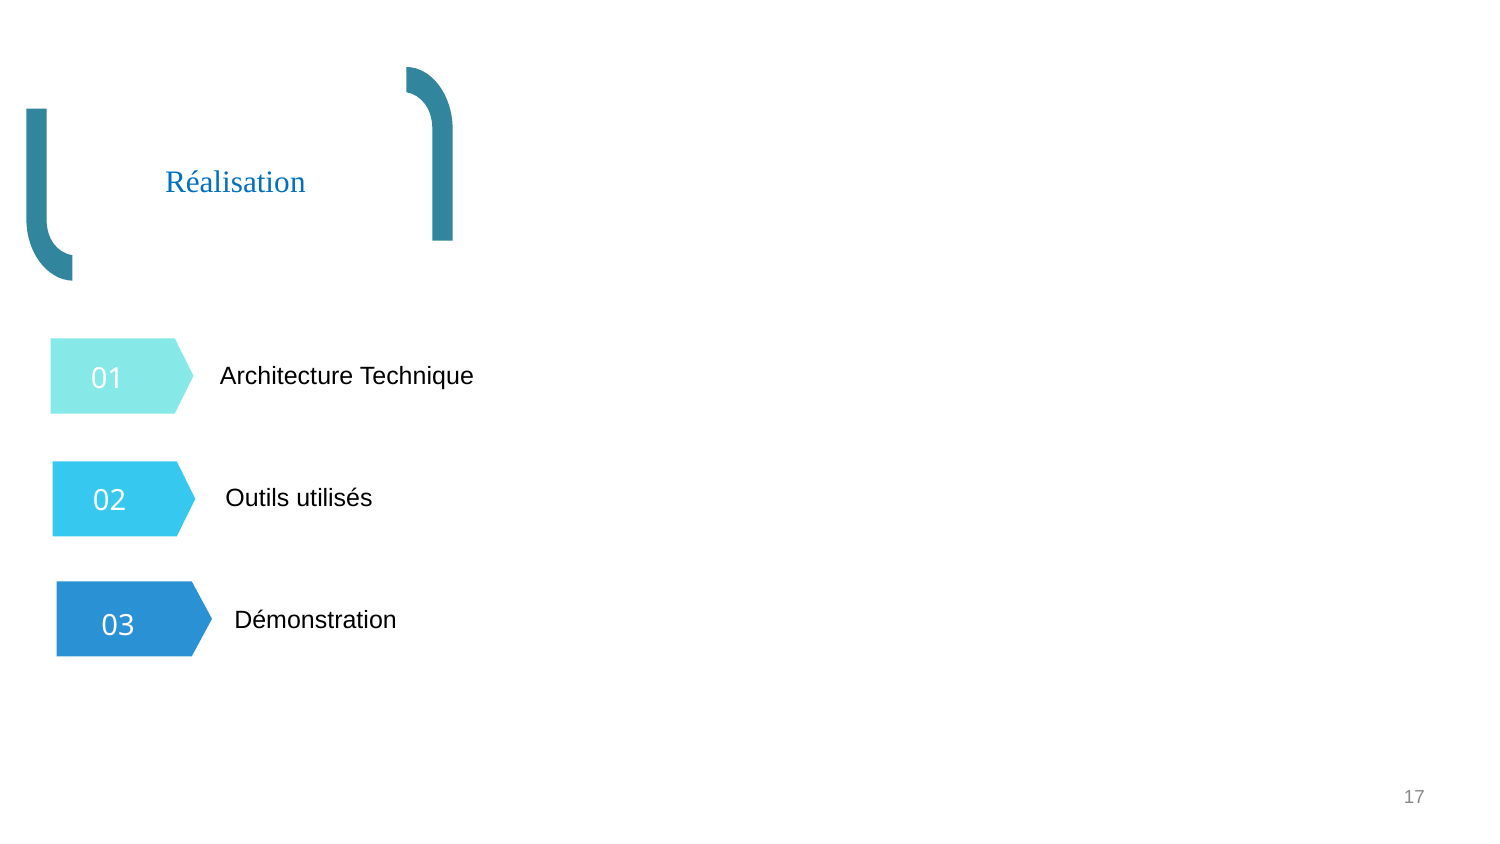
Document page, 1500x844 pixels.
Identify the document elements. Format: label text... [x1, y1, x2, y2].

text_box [52, 461, 530, 537]
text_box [26, 66, 453, 281]
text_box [56, 581, 568, 657]
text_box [50, 338, 679, 414]
slide_number 17 [1080, 784, 1425, 808]
